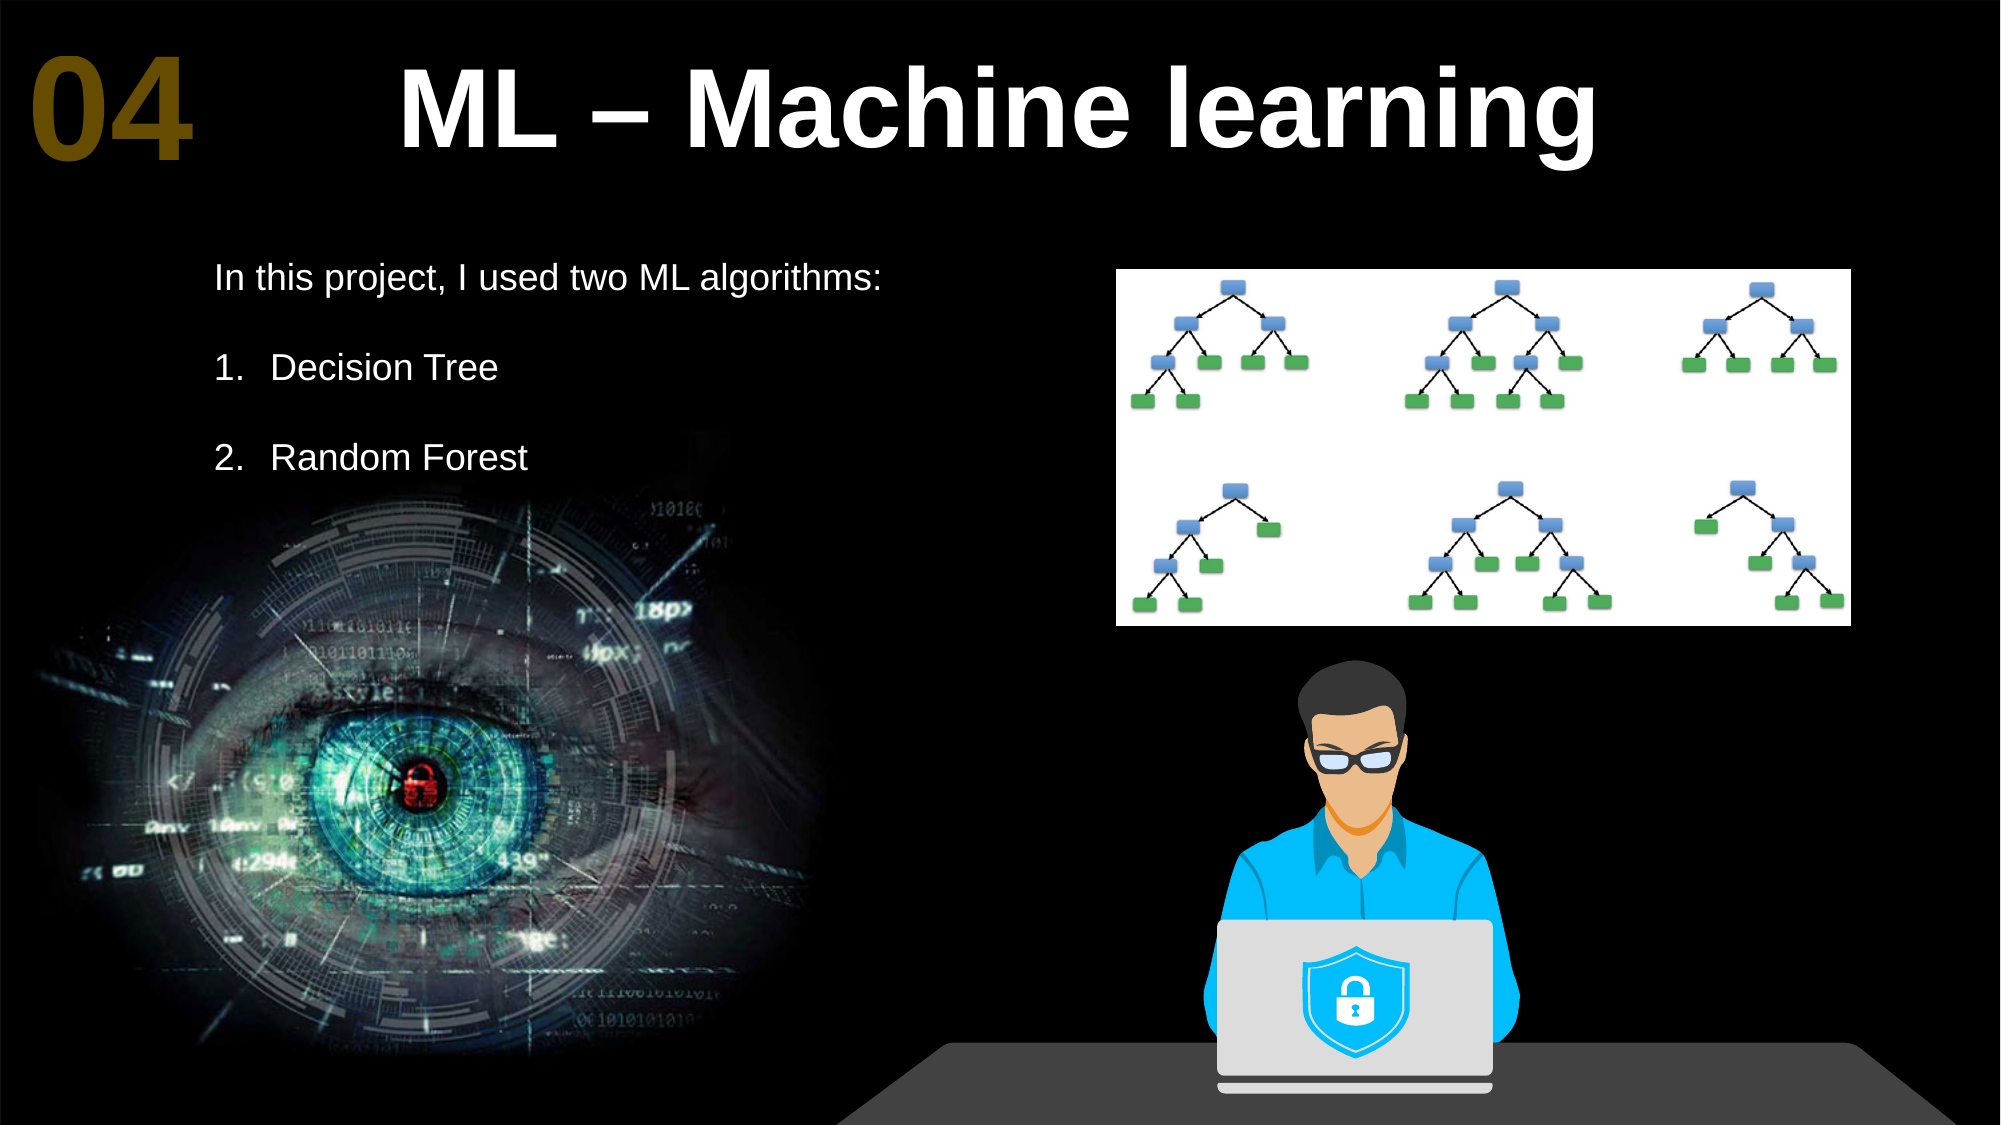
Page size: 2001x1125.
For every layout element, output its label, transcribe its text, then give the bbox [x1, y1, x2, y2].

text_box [836, 660, 1957, 1125]
text_box 04 [0, 3, 212, 199]
text_box ML – Machine learning [212, 42, 1950, 162]
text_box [1305, 948, 1408, 1056]
text_box In this project, I used two ML algorithms: Decision Tree Random Forest [199, 245, 1117, 486]
picture [0, 0, 2001, 1125]
